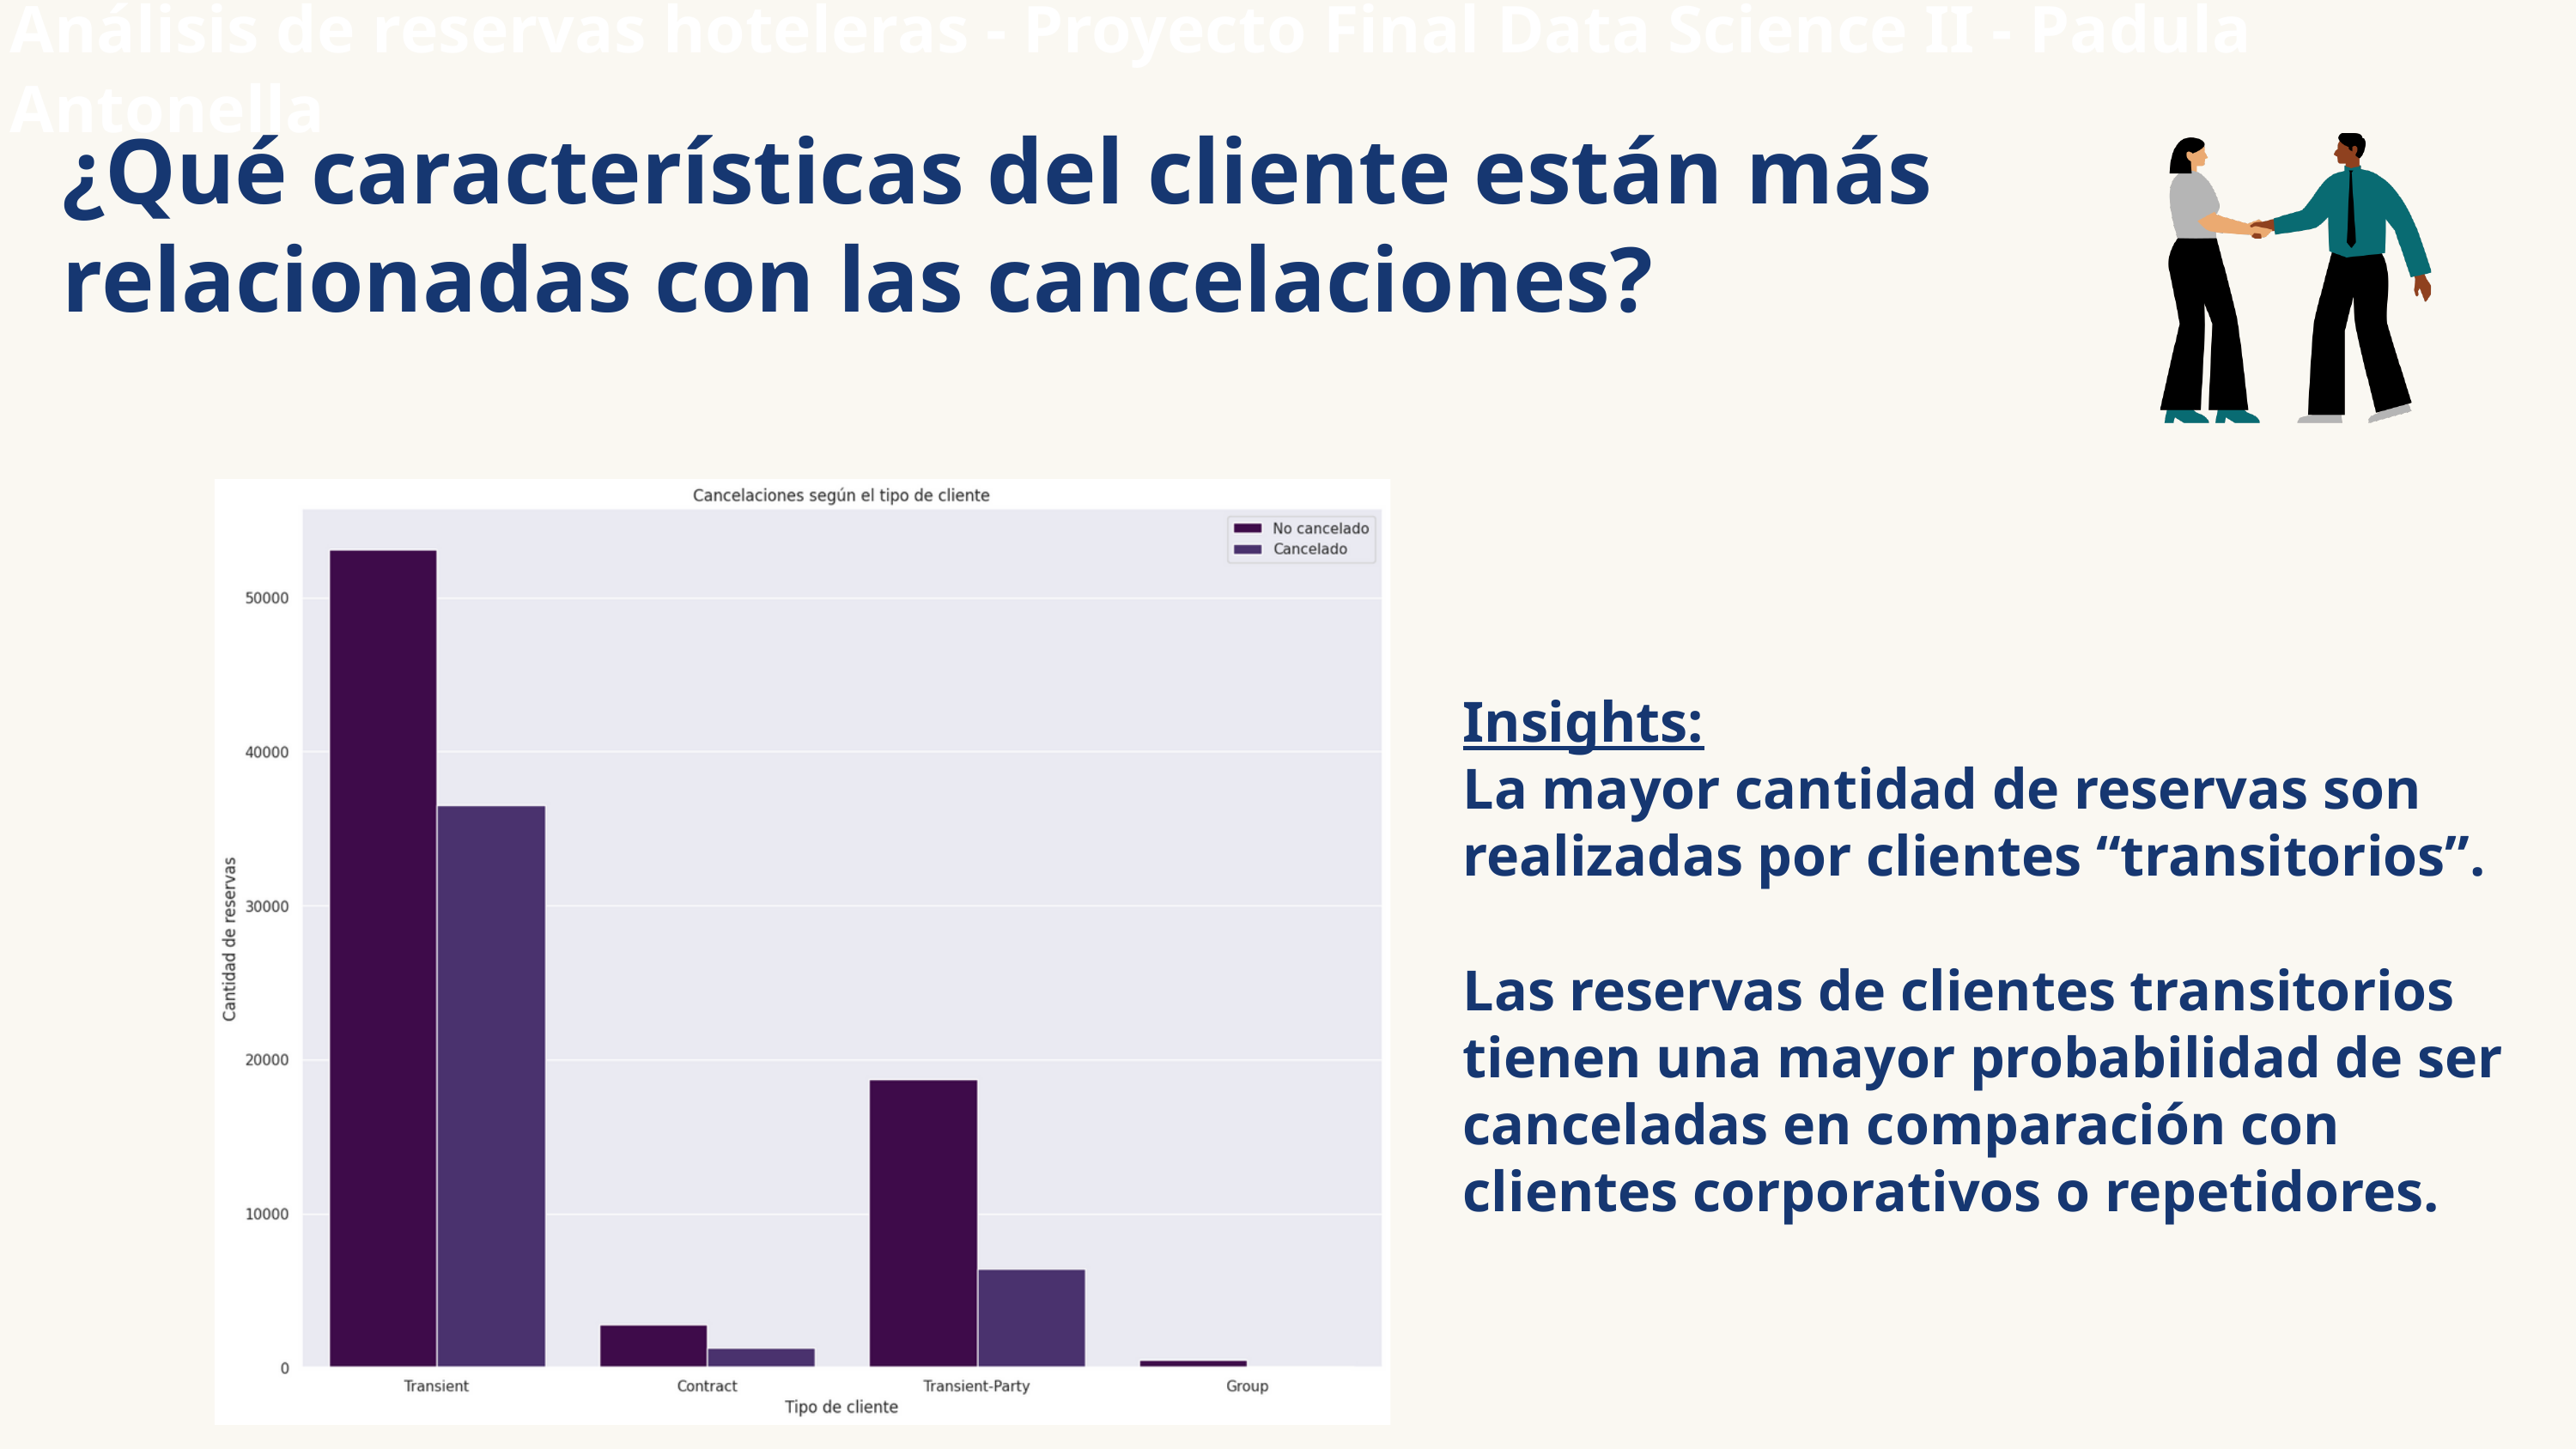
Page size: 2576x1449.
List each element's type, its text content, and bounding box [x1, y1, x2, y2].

text_box Análisis de reservas hoteleras - Proyecto Final Data Science II - Padula Antonella [9, 0, 2576, 146]
text_box [2160, 146, 2432, 424]
text_box [214, 479, 1391, 1425]
text_box ¿Qué características del cliente están más relacionadas con las cancelaciones? [62, 146, 2068, 439]
text_box Insights: La mayor cantidad de reservas son realizadas por clientes “transitorios”. Las reservas de clientes transitorios tienen una mayor probabilidad de ser canceladas en comparación con clientes corporativos o repetidores. [1462, 686, 2506, 1223]
